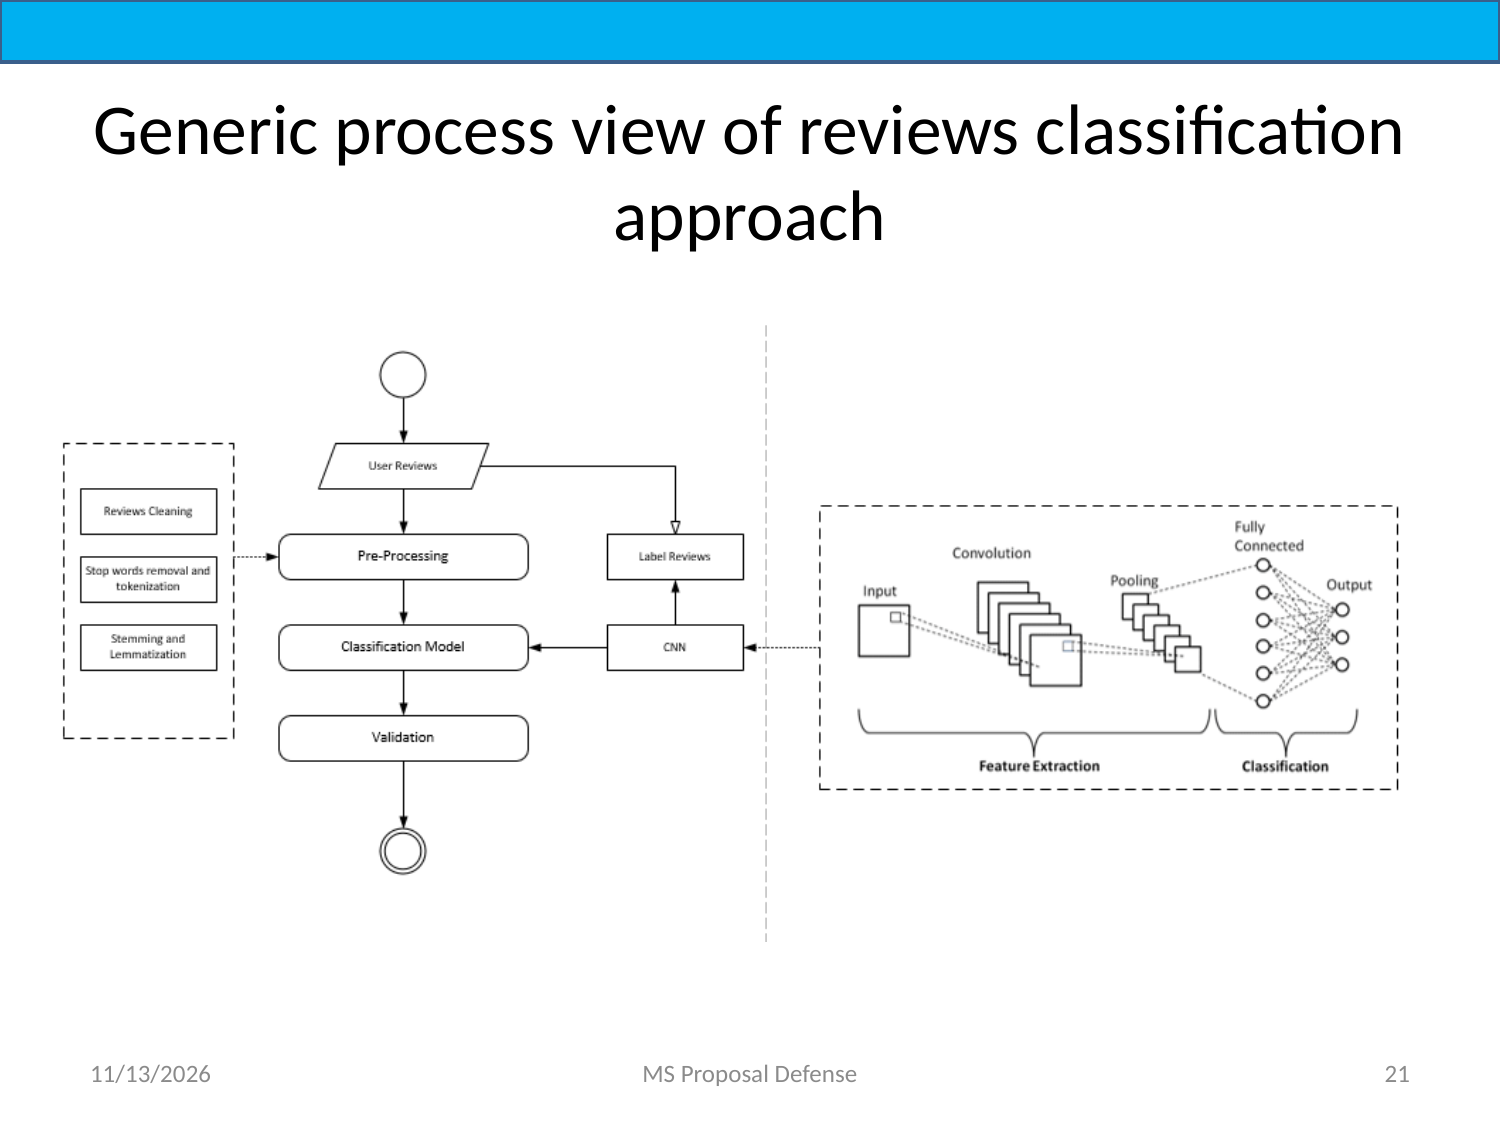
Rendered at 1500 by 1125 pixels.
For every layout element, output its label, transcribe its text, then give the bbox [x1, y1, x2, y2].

footer MS Proposal Defense [512, 1042, 988, 1103]
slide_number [75, 1042, 425, 1103]
title Generic process view of reviews classification approach [75, 75, 1425, 263]
picture [52, 324, 1448, 943]
slide_number 21 [1074, 1042, 1425, 1103]
